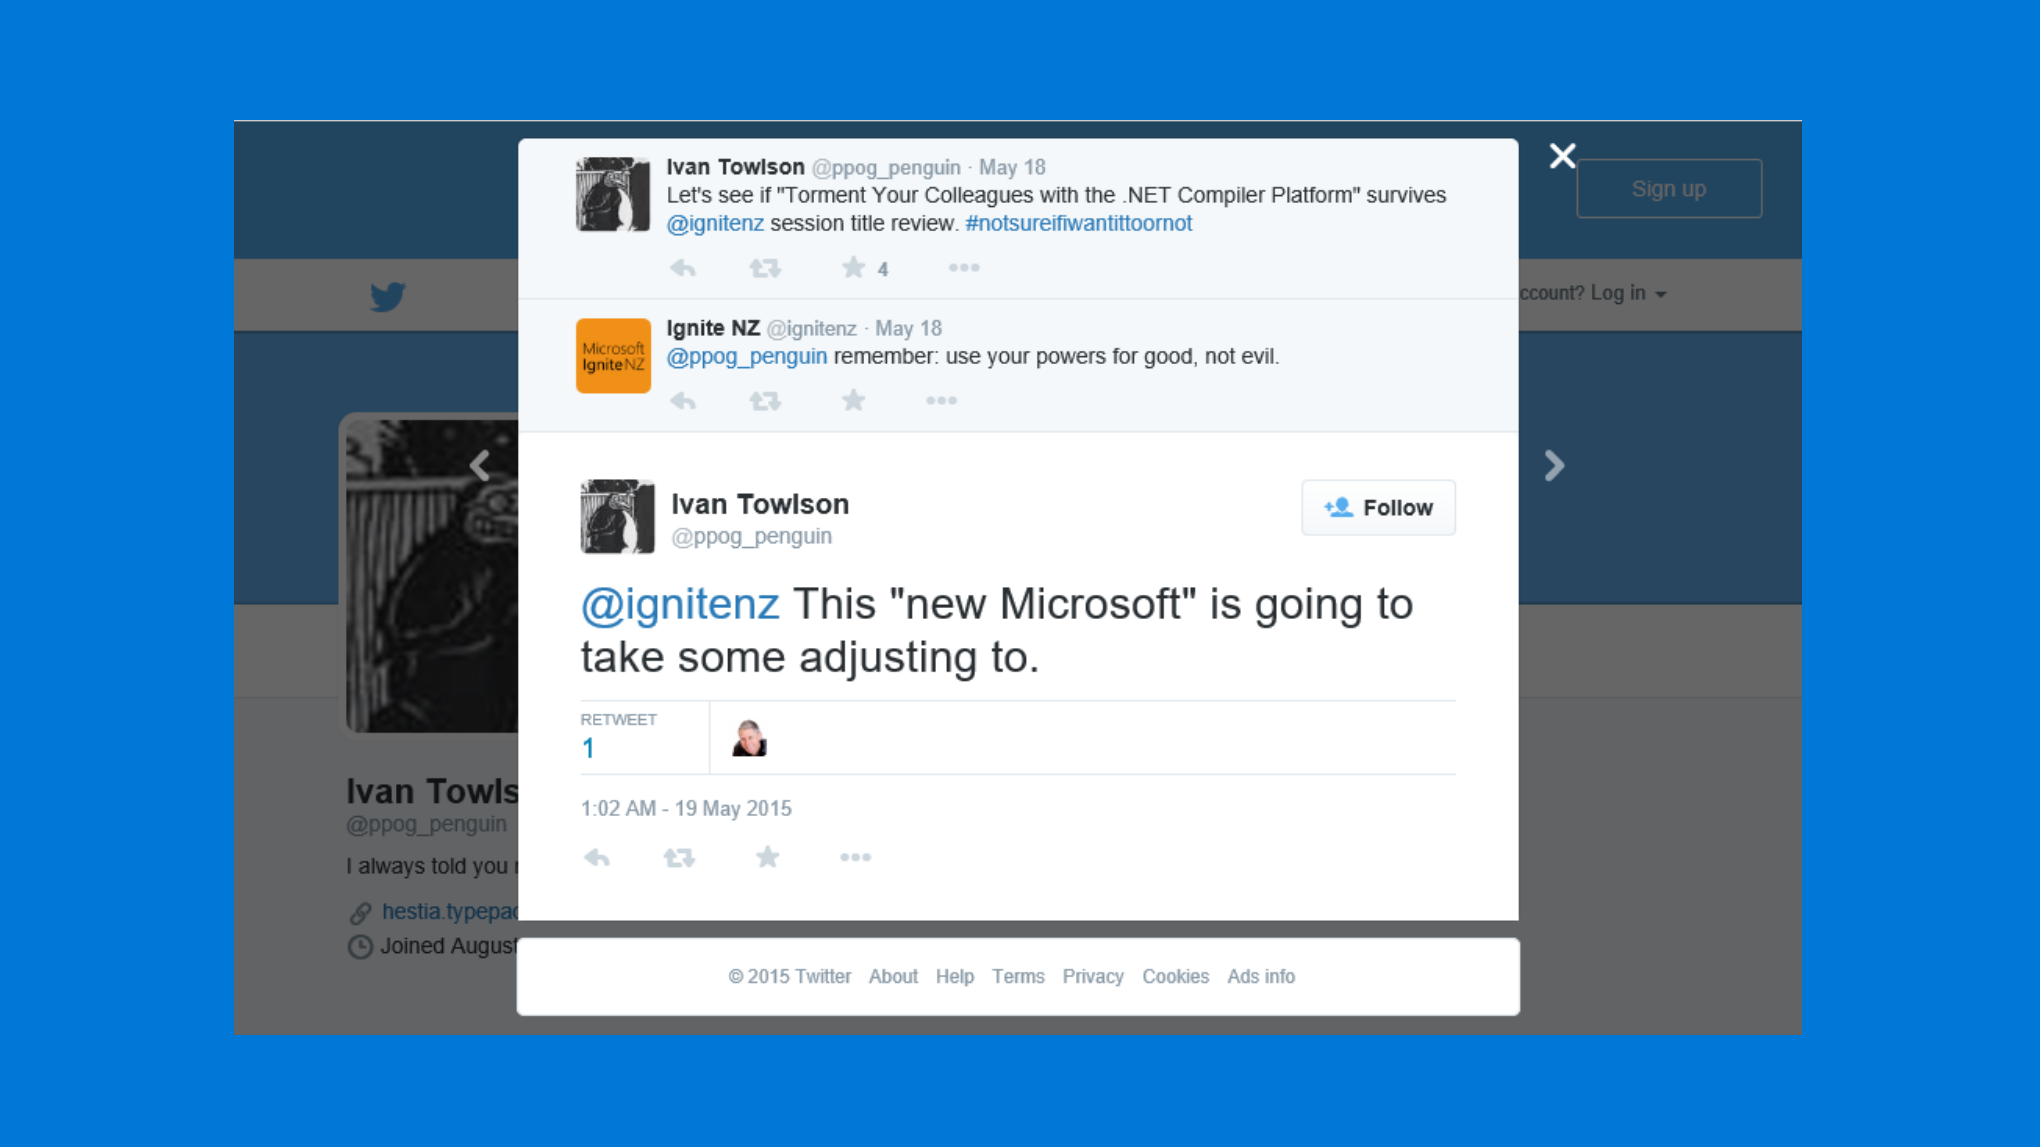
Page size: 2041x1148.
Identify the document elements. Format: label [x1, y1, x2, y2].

picture [233, 119, 1802, 1035]
